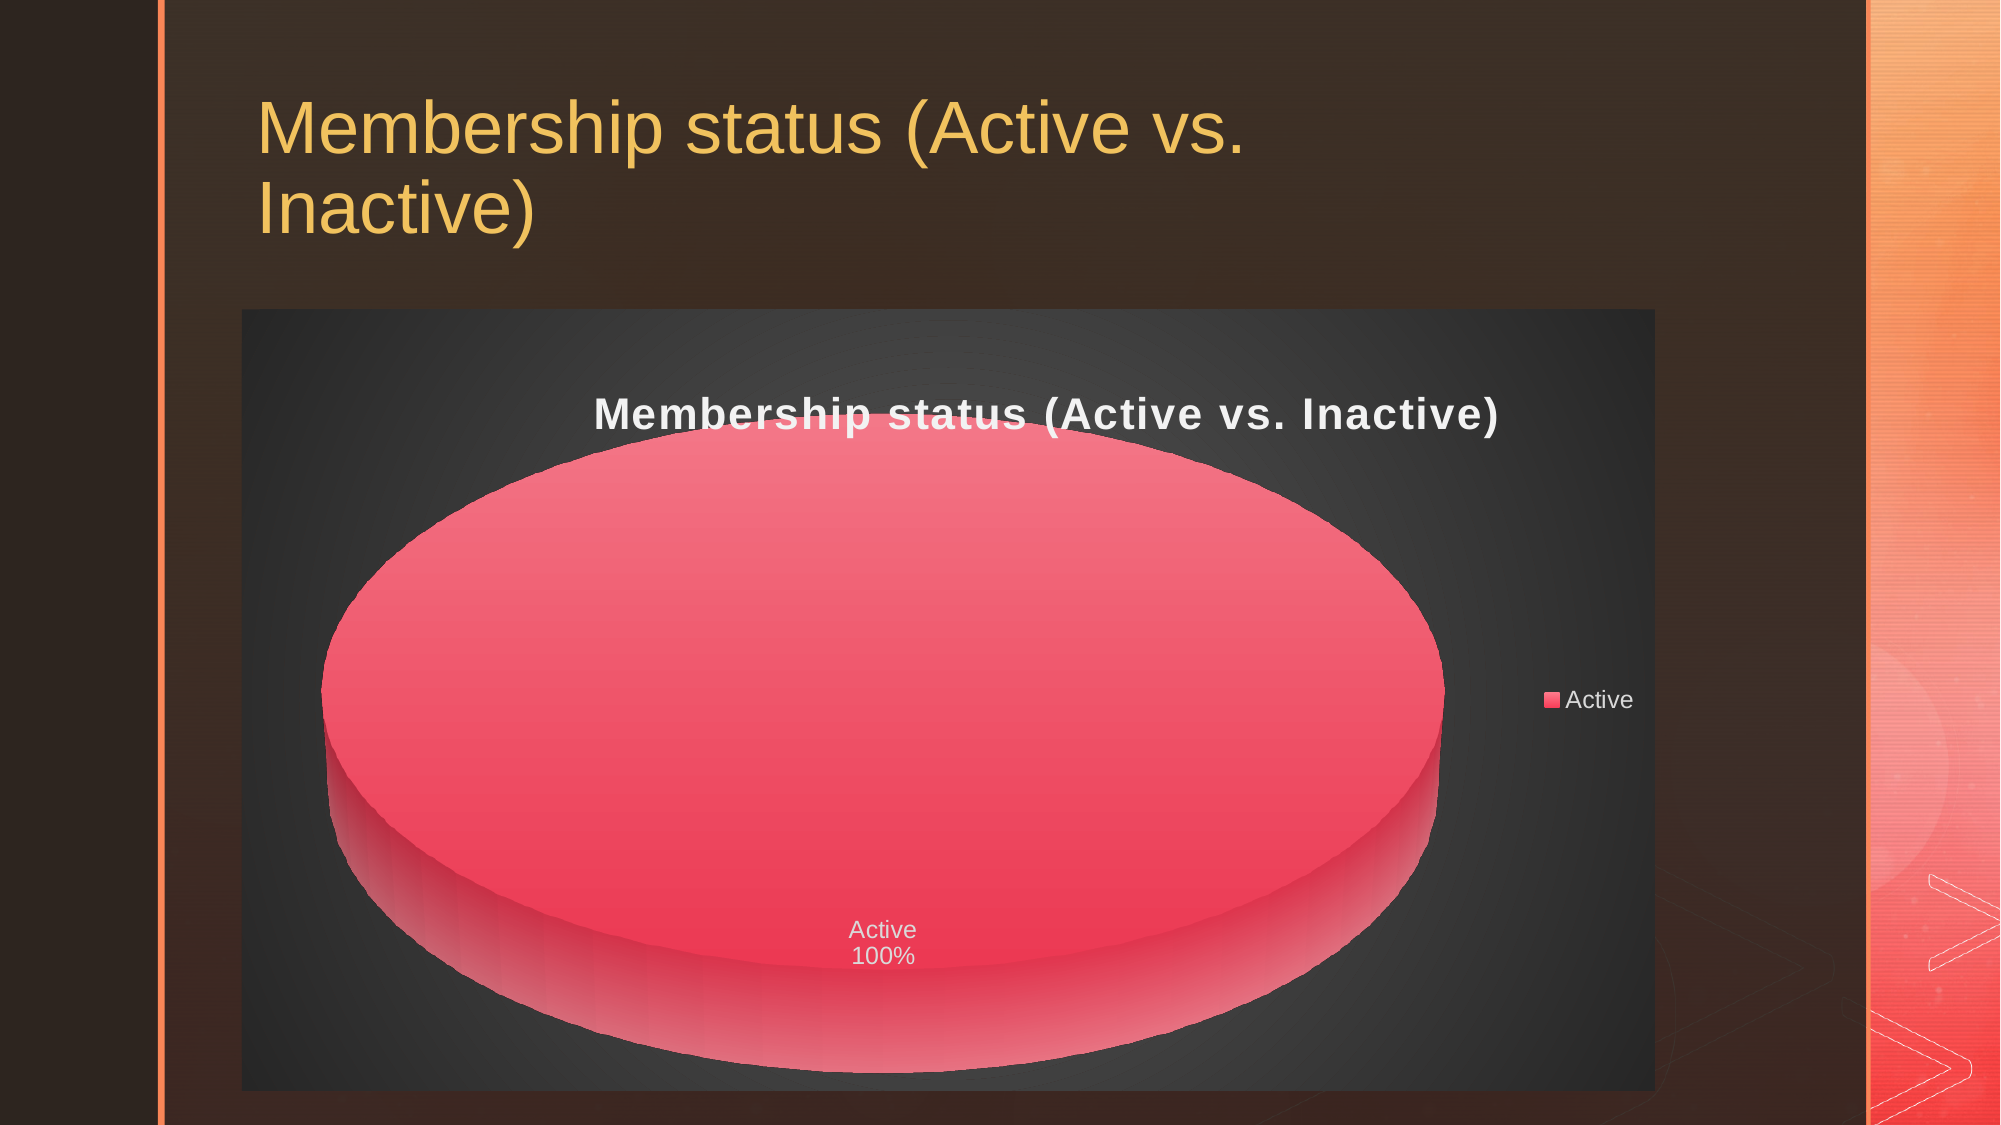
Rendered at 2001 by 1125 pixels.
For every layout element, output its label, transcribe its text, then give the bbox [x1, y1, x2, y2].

title Membership status (Active vs. Inactive) [241, 81, 1548, 259]
chart [241, 309, 1656, 1092]
picture [1871, 0, 2001, 1125]
